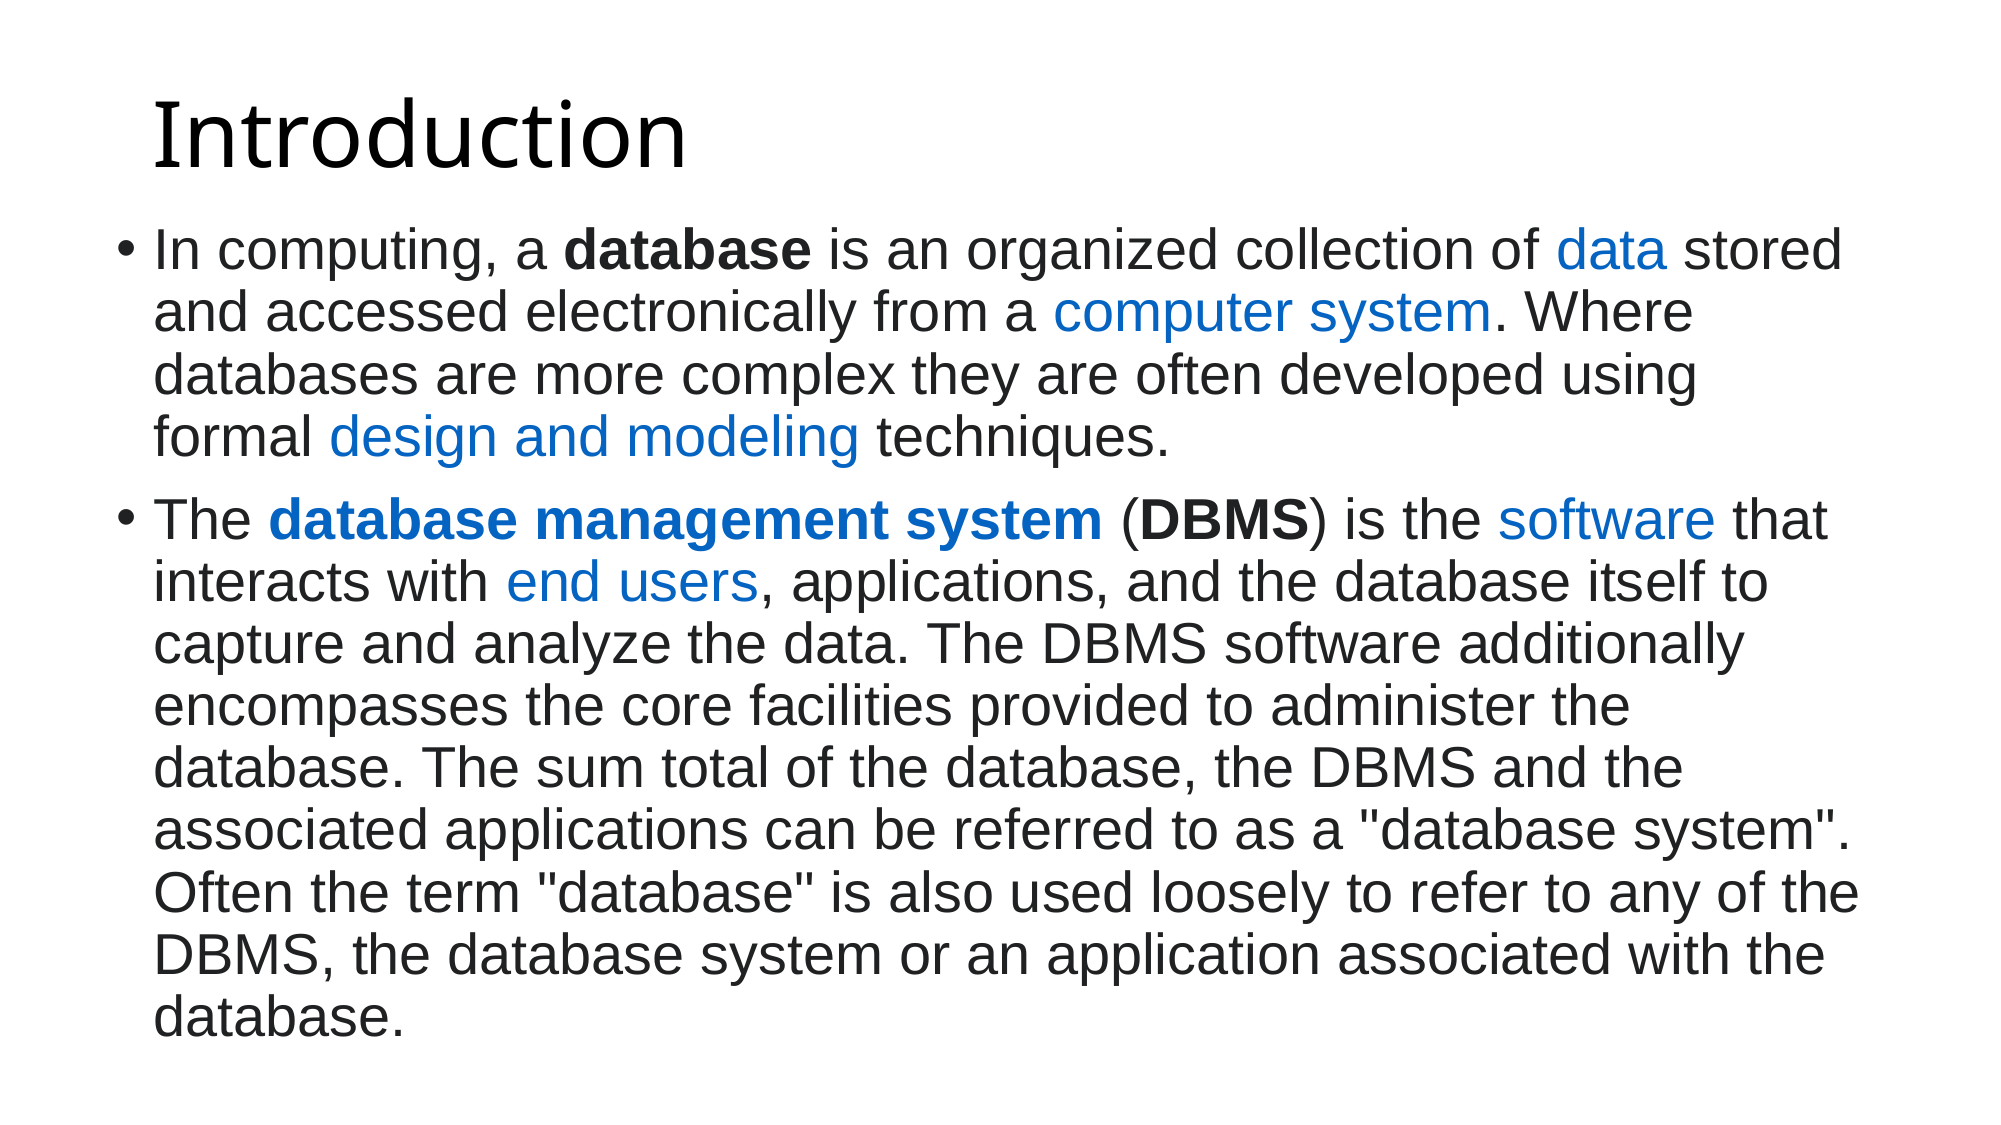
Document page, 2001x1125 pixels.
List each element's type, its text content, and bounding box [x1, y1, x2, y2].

title Introduction [137, 59, 1863, 212]
list In computing, a database is an organized collection of data stored and accessed electronically from a computer system. Where databases are more complex they are often developed using formal design and modeling techniques. The database management system (DBMS) is the software that interacts with end users, applications, and the database itself to capture and analyze the data. The DBMS software additionally encompasses the core facilities provided to administer the database. The sum total of the database, the DBMS and the associated applications can be referred to as a "database system". Often the term "database" is also used loosely to refer to any of the DBMS, the database system or an application associated with the database. [101, 212, 1899, 1066]
